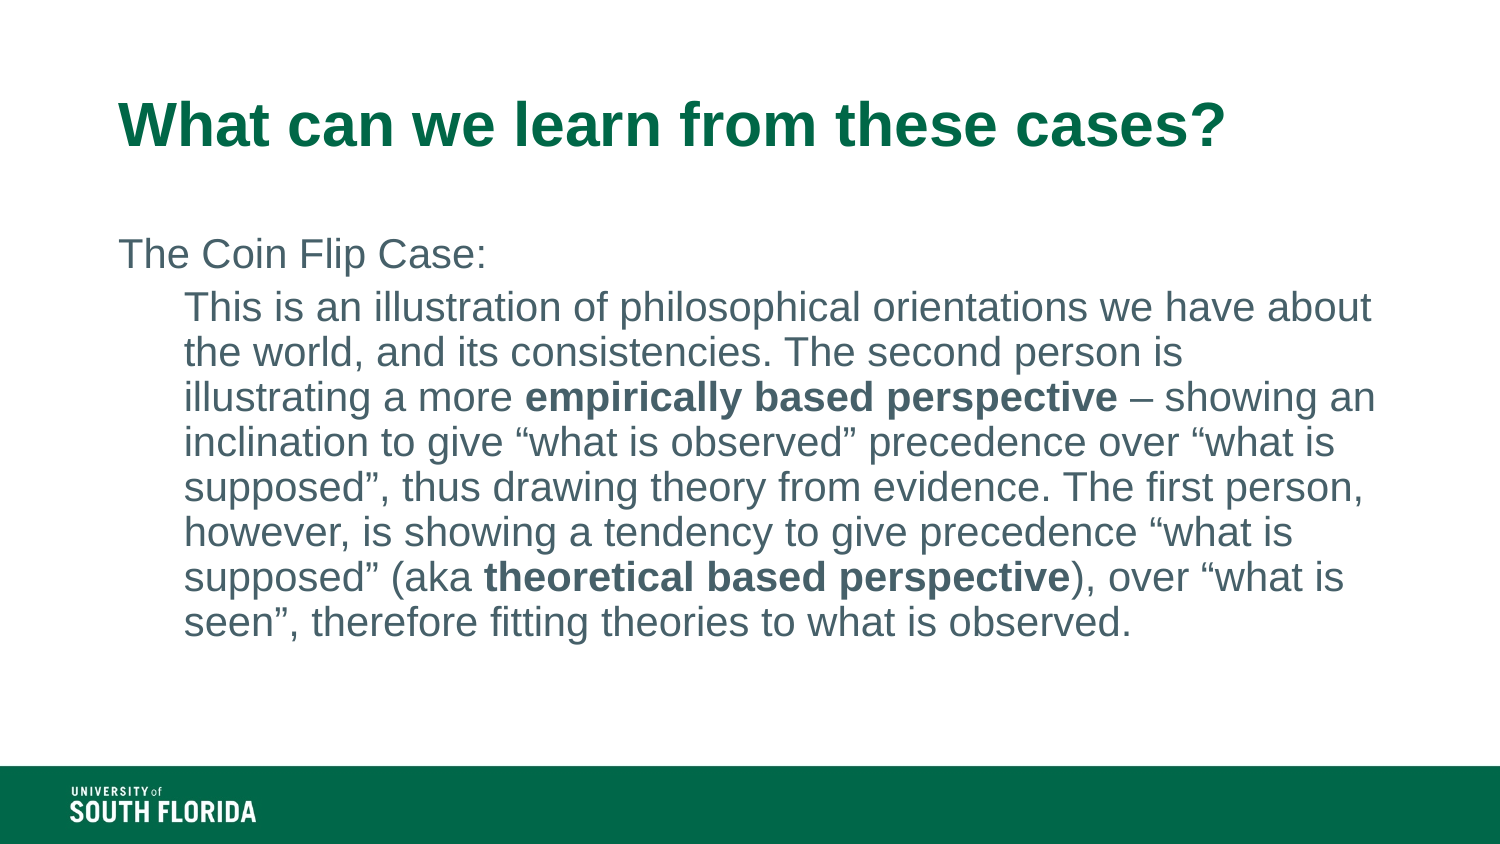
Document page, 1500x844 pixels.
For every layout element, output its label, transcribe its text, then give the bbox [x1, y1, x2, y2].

picture [0, 0, 1500, 844]
list The Coin Flip Case: This is an illustration of philosophical orientations we have about the world, and its consistencies. The second person is illustrating a more empirically based perspective – showing an inclination to give “what is observed” precedence over “what is supposed”, thus drawing theory from evidence. The first person, however, is showing a tendency to give precedence “what is supposed” (aka theoretical based perspective), over “what is seen”, therefore fitting theories to what is observed. [103, 224, 1397, 760]
title What can we learn from these cases? [103, 44, 1397, 208]
